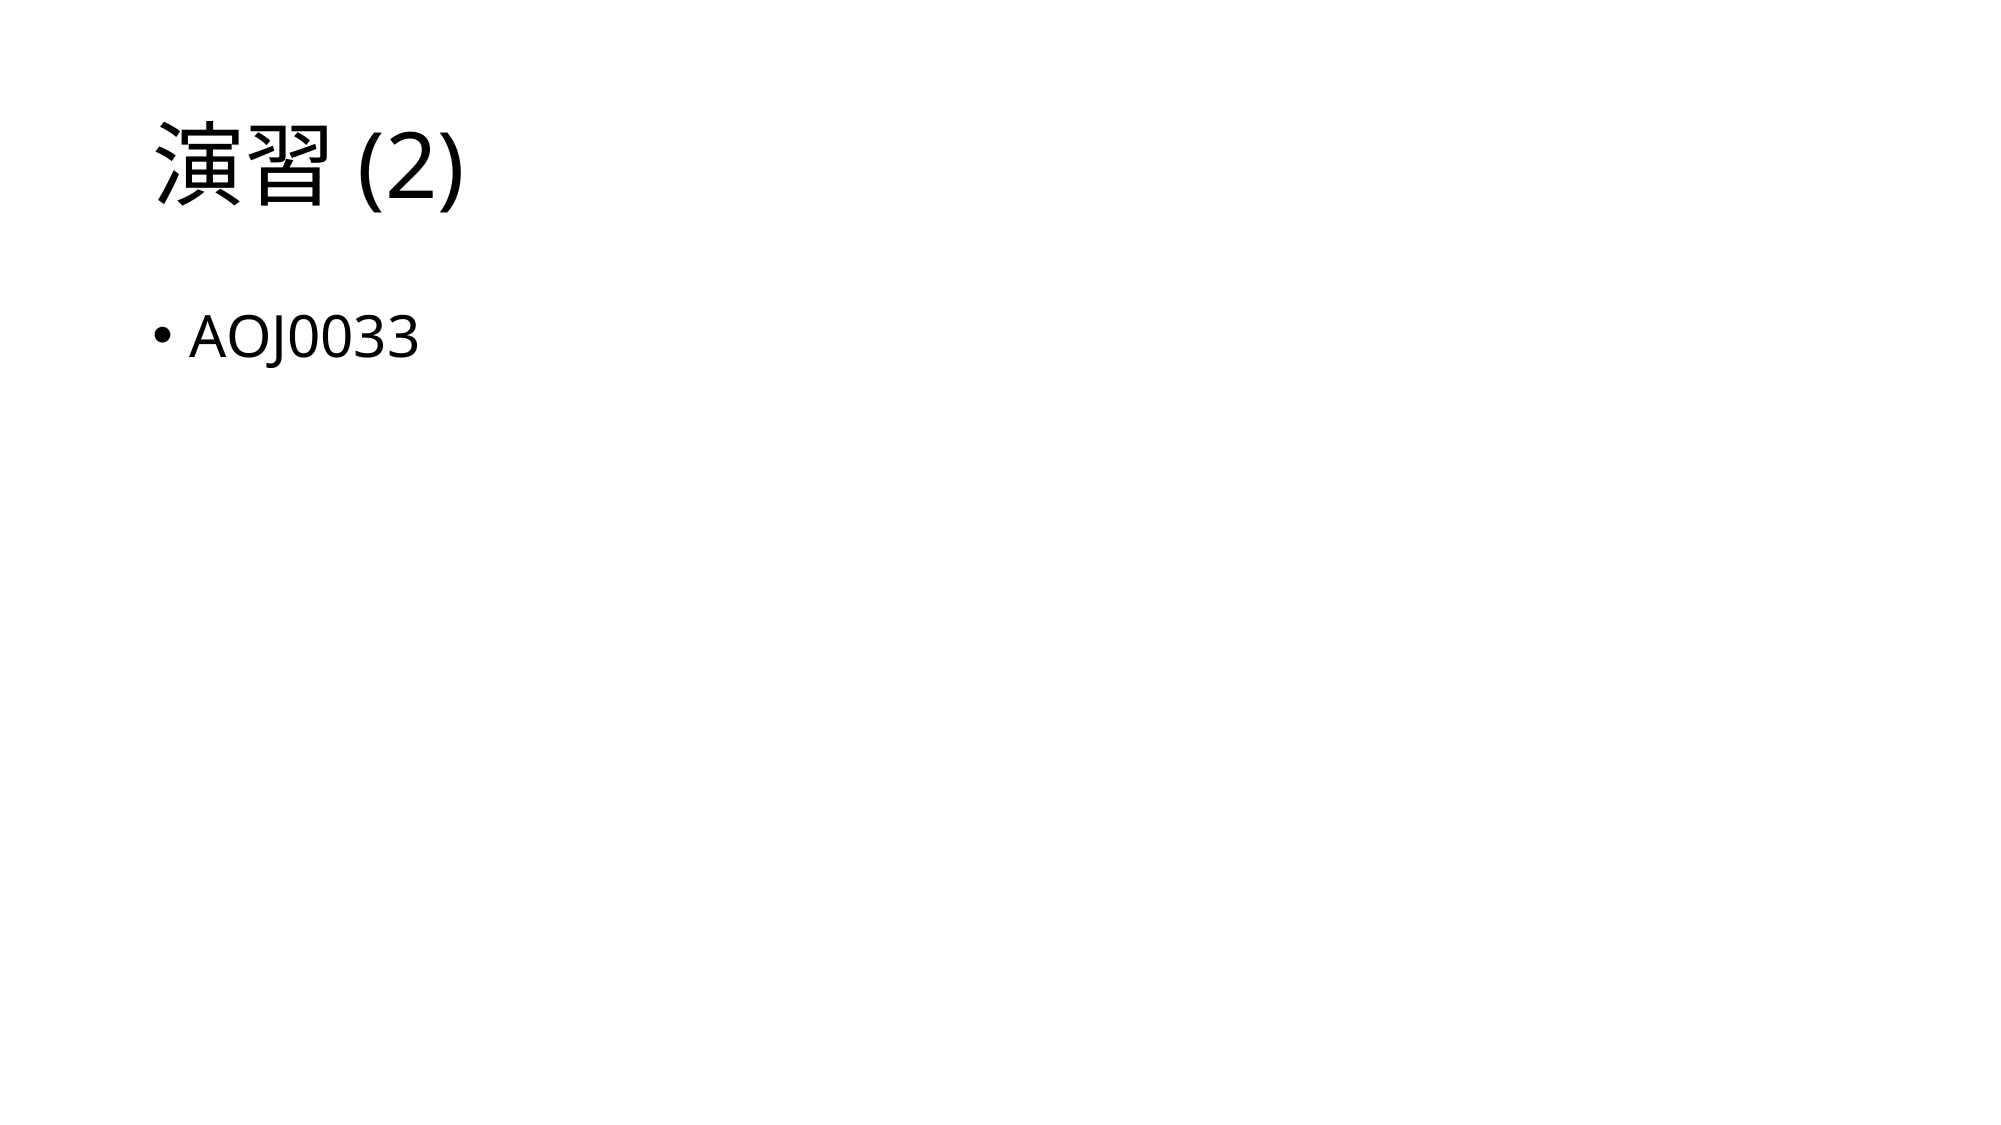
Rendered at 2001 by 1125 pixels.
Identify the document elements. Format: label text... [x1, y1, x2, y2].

title 演習(2) [137, 59, 1863, 278]
list AOJ0033 [137, 299, 1863, 1014]
